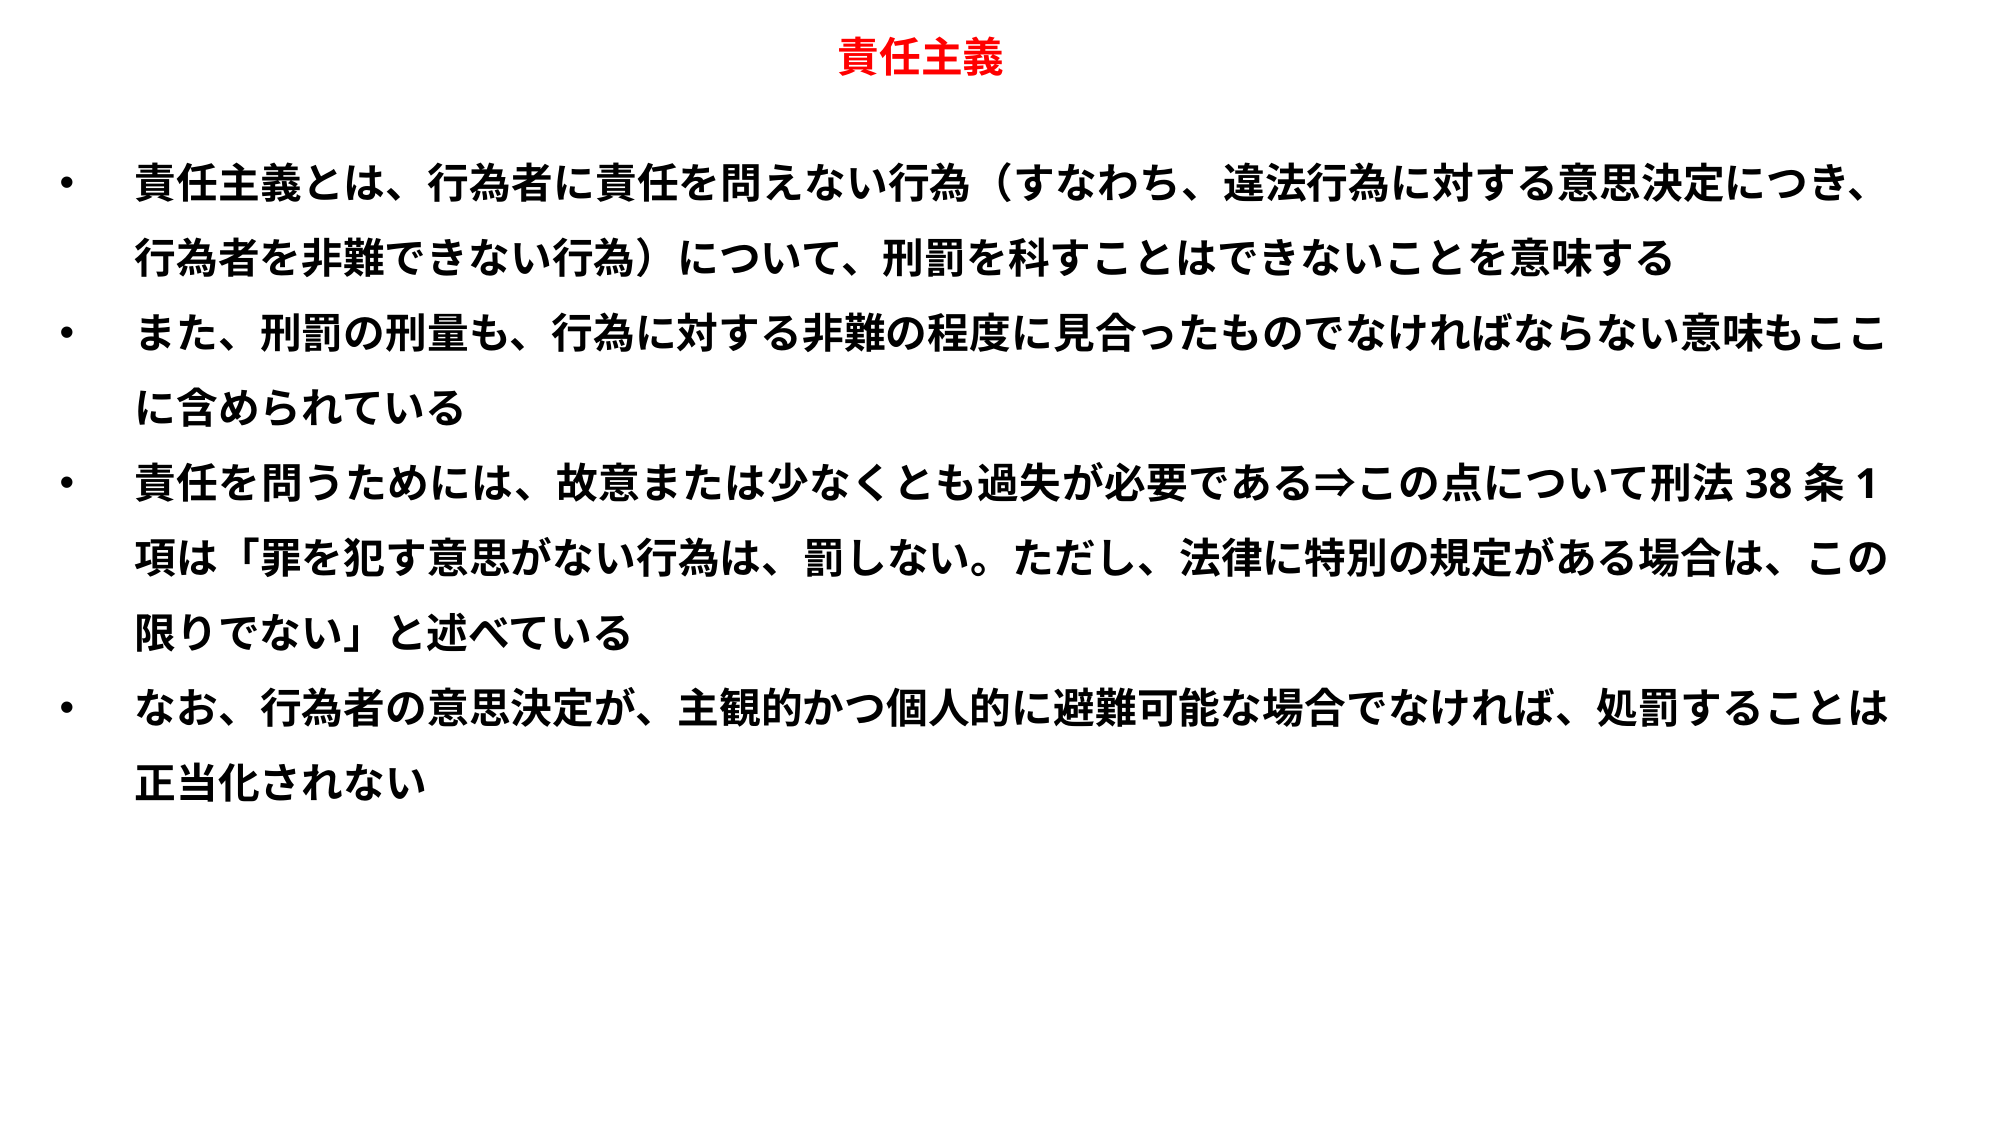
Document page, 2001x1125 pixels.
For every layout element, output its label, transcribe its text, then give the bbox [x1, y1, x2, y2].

text_box 責任主義 [193, 23, 1649, 89]
text_box 責任主義とは、行為者に責任を問えない行為（すなわち、違法行為に対する意思決定につき、行為者を非難できない行為）について、刑罰を科すことはできないことを意味する また、刑罰の刑量も、行為に対する非難の程度に見合ったものでなければならない意味もここに含められている 責任を問うためには、故意または少なくとも過失が必要である⇒この点について刑法38条1項は「罪を犯す意思がない行為は、罰しない。ただし、法律に特別の規定がある場合は、この限りでない」と述べている なお、行為者の意思決定が、主観的かつ個人的に避難可能な場合でなければ、処罰することは正当化されない [44, 124, 1904, 815]
